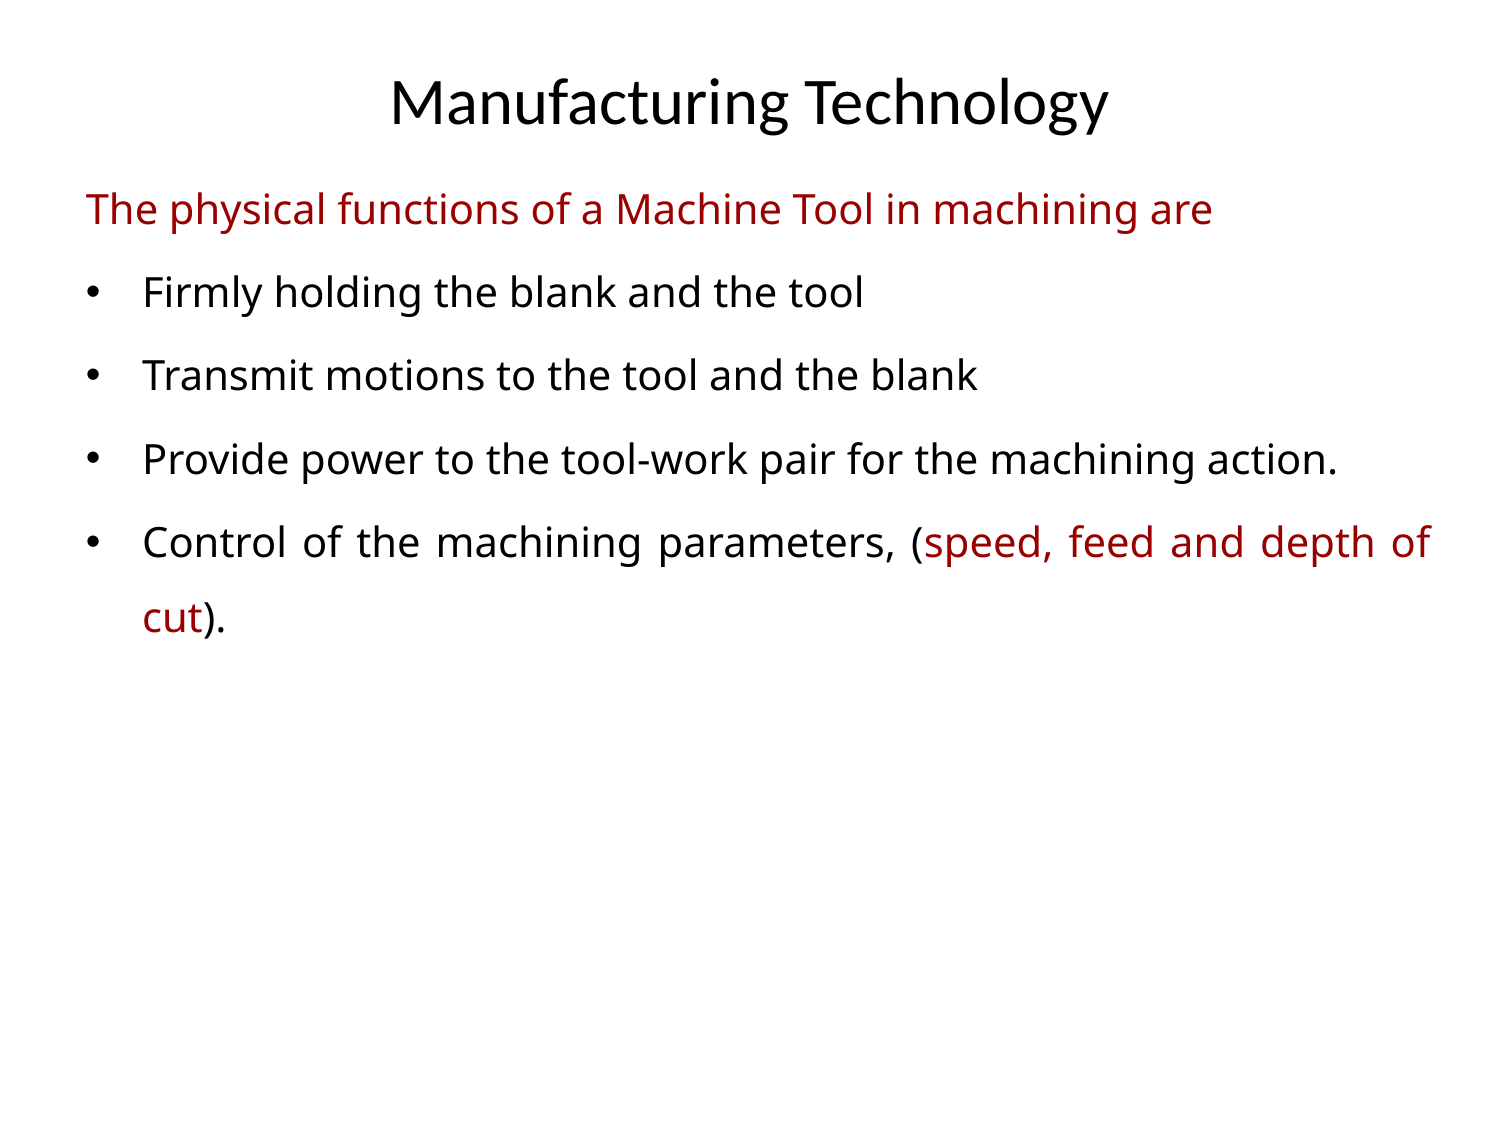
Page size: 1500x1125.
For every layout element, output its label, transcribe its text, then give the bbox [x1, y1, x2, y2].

title Manufacturing Technology [75, 45, 1425, 149]
list The physical functions of a Machine Tool in machining are Firmly holding the blank and the tool Transmit motions to the tool and the blank Provide power to the tool-work pair for the machining action. Control of the machining parameters, (speed, feed and depth of cut). [70, 149, 1446, 1013]
